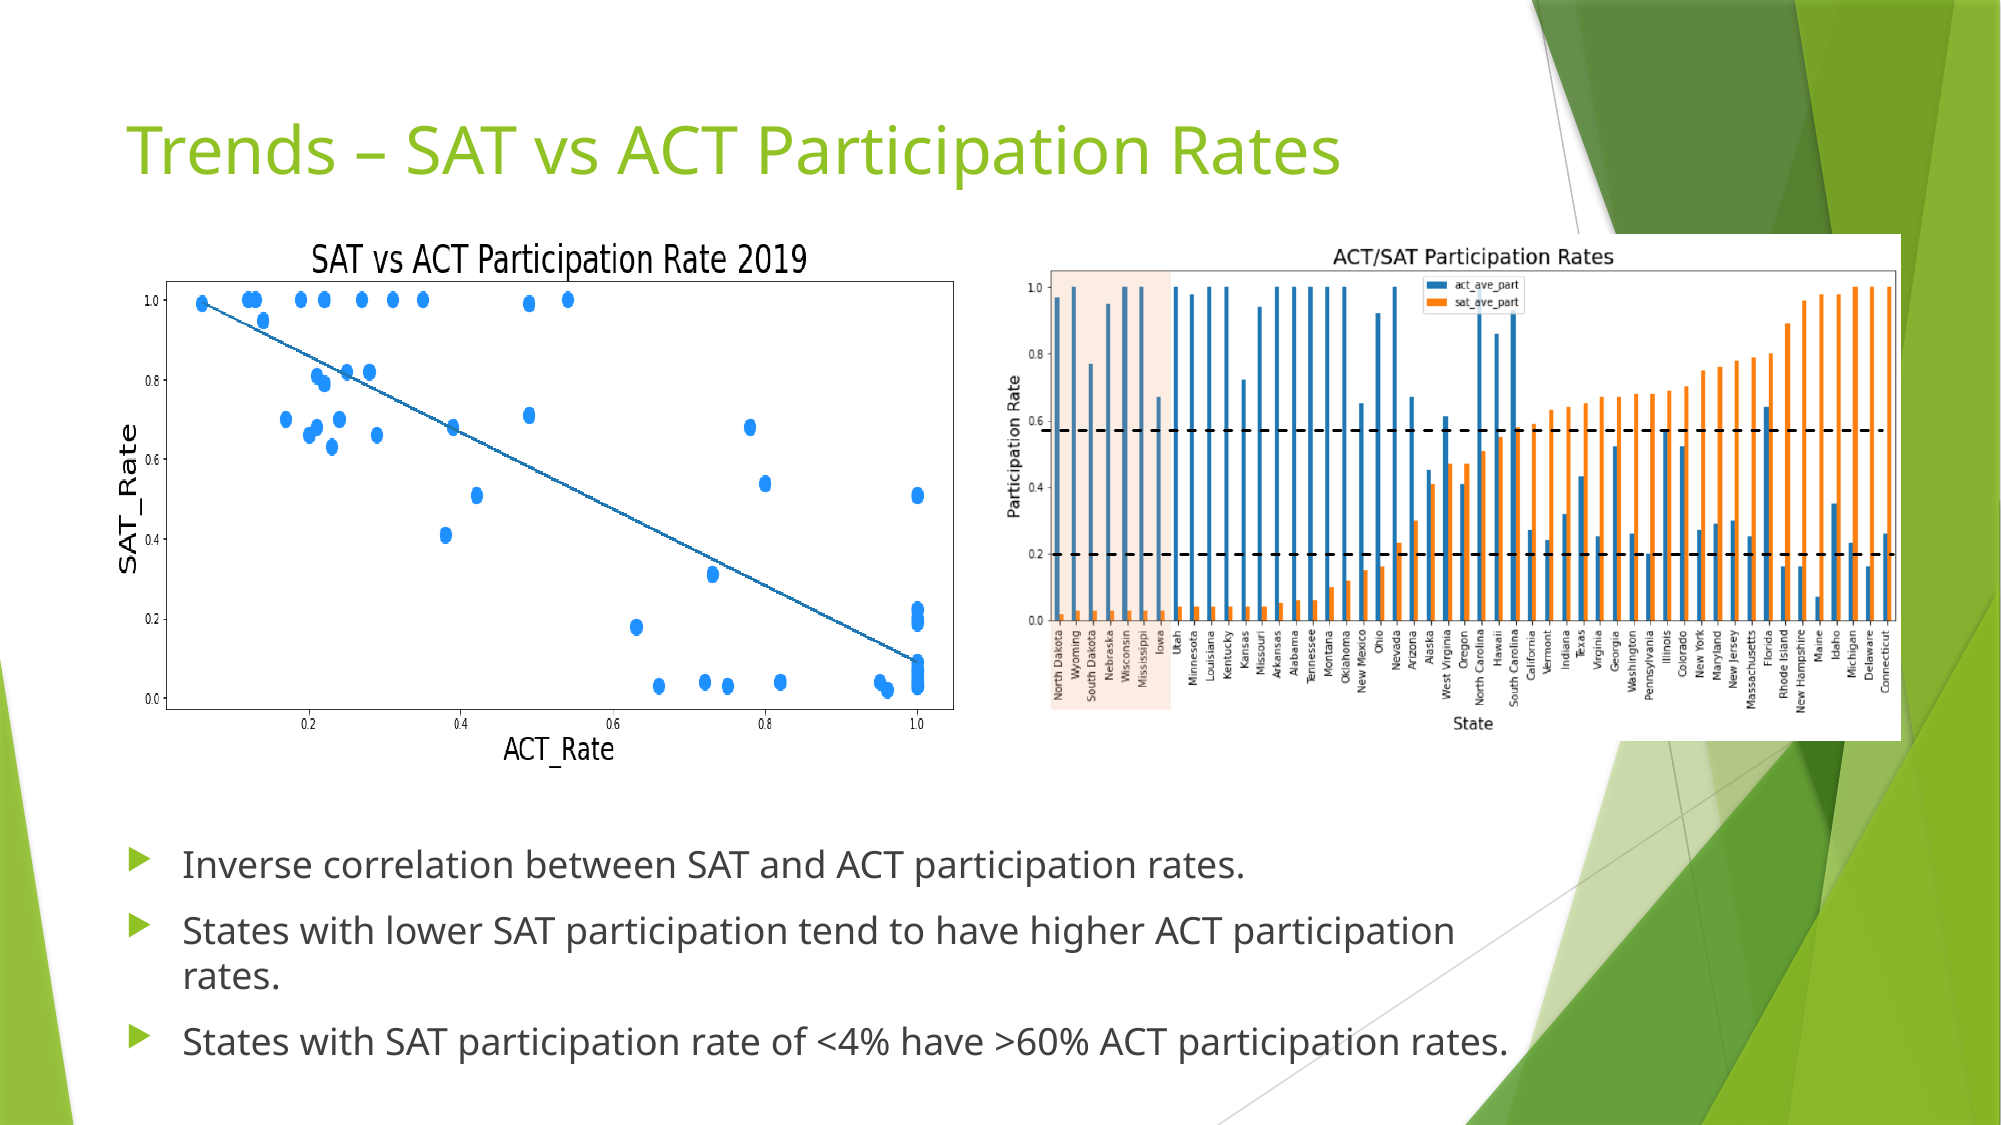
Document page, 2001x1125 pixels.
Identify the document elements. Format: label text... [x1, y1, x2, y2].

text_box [995, 234, 1901, 742]
picture [110, 234, 959, 779]
list Inverse correlation between SAT and ACT participation rates. States with lower SAT participation tend to have higher ACT participation rates. States with SAT participation rate of <4% have >60% ACT participation rates. [111, 833, 1580, 1051]
title Trends – SAT vs ACT Participation Rates [111, 99, 1725, 317]
